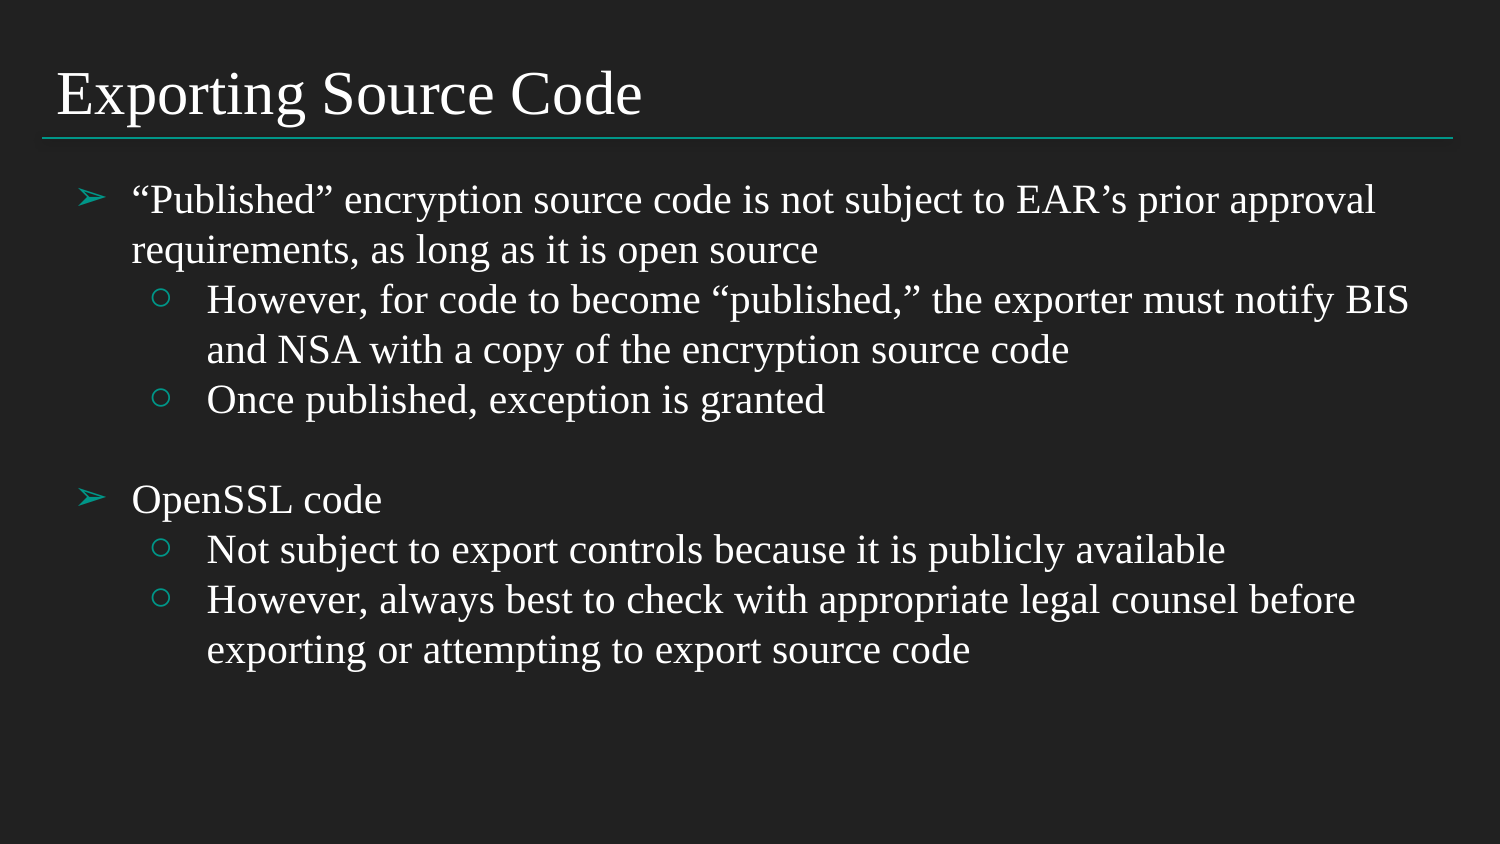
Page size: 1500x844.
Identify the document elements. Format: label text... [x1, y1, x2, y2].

text_box Exporting Source Code [41, 36, 1106, 115]
text_box “Published” encryption source code is not subject to EAR’s prior approval requirements, as long as it is open source However, for code to become “published,” the exporter must notify BIS and NSA with a copy of the encryption source code Once published, exception is granted OpenSSL code Not subject to export controls because it is publicly available However, always best to check with appropriate legal counsel before exporting or attempting to export source code [41, 156, 1453, 757]
